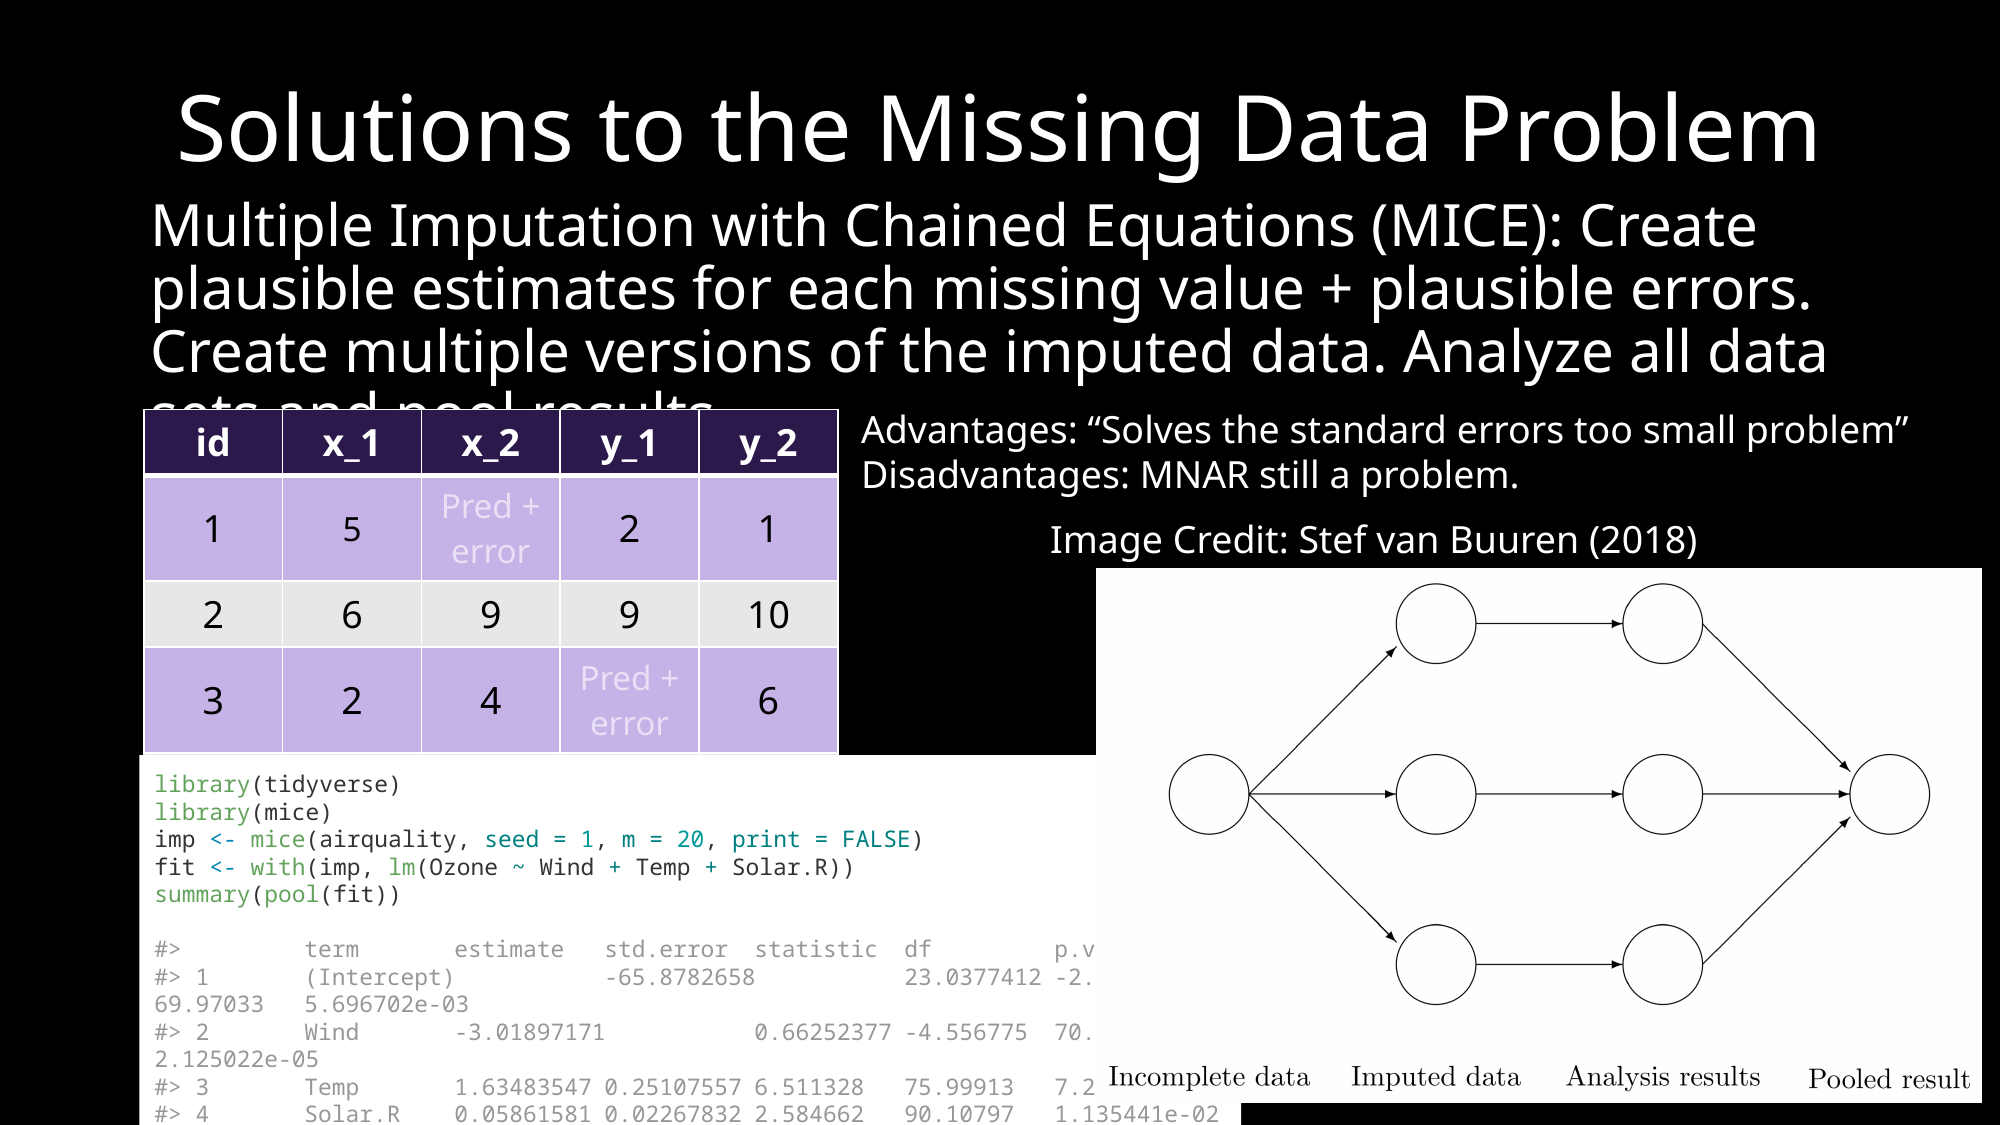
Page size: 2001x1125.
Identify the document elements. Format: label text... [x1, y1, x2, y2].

table_header id [145, 410, 282, 473]
table_cell 5 [283, 478, 421, 580]
table_cell Pred + error [561, 648, 698, 752]
table_cell 10 [700, 582, 837, 646]
table_header y_2 [700, 410, 837, 473]
table_header x_2 [422, 410, 559, 473]
table_cell 1 [145, 478, 282, 580]
table_cell Pred + error [422, 478, 559, 580]
text_box Image Credit: Stef van Buuren (2018) [1035, 508, 1713, 569]
table_cell 6 [283, 582, 421, 646]
table_cell 2 [283, 648, 421, 752]
table_cell 4 [422, 648, 559, 752]
table_header y_1 [561, 410, 698, 473]
table_cell 2 [561, 478, 698, 580]
text_box library(tidyverse) library(mice) imp <- mice(airquality, seed = 1, m = 20, print = FALSE) fit <- with(imp, lm(Ozone ~ Wind + Temp + Solar.R)) summary(pool(fit)) #> term estimate std.error statistic df p.value #> 1 (Intercept) -65.8782658 23.0377412 -2.852643 69.97033 5.696702e-03 #> 2 Wind -3.01897171 0.66252377 -4.556775 70.51194 2.125022e-05 #> 3 Temp 1.63483547 0.25107557 6.511328 75.99913 7.203792e-09 #> 4 Solar.R 0.05861581 0.02267832 2.584662 90.10797 1.135441e-02 [139, 755, 1242, 1125]
table_cell 1 [700, 478, 837, 580]
table_cell 9 [422, 582, 559, 646]
text_box Advantages: “Solves the standard errors too small problem” Disadvantages: MNAR still a problem. [846, 398, 1949, 504]
table_cell 9 [561, 582, 698, 646]
list Multiple Imputation with Chained Equations (MICE): Create plausible estimates for each missing value + plausible errors. Create multiple versions of the imputed data. Analyze all data sets and pool results. [135, 188, 1861, 903]
table_cell 3 [145, 648, 282, 752]
title Solutions to the Missing Data Problem [137, 59, 1863, 204]
picture [1095, 568, 1982, 1103]
table_cell 6 [700, 648, 837, 752]
table_header x_1 [283, 410, 421, 473]
table_cell 2 [145, 582, 282, 646]
